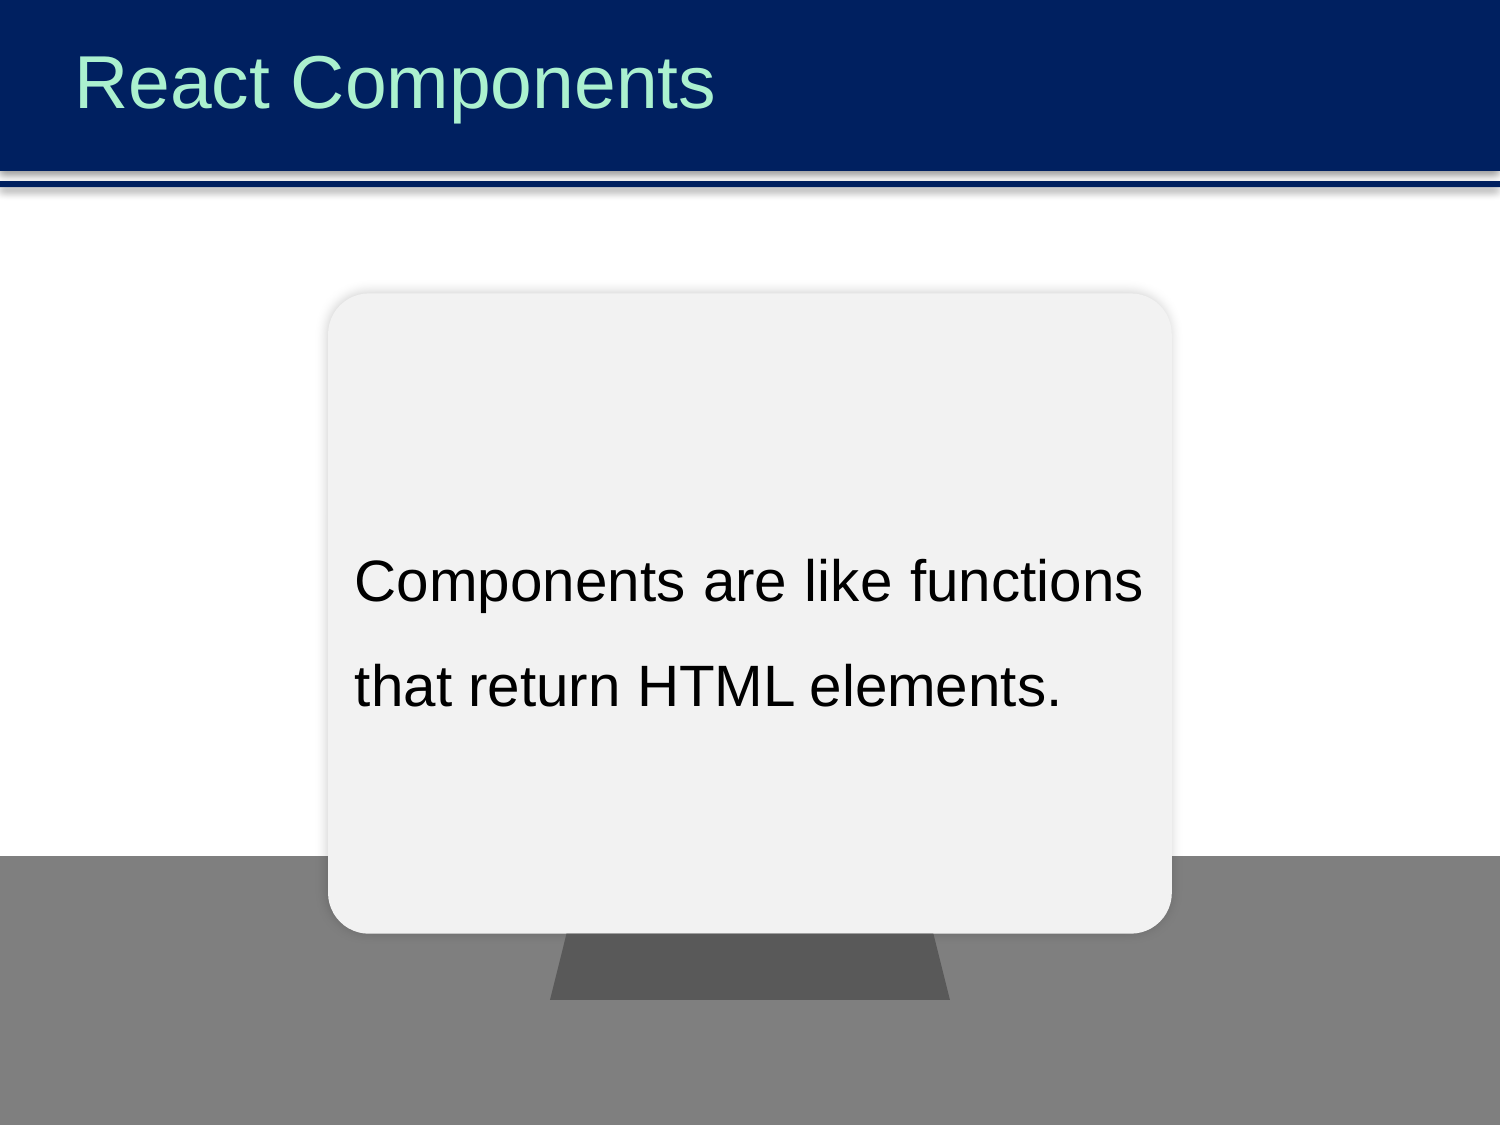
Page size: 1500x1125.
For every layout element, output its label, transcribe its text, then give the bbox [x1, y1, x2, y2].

title React Components [59, 0, 1500, 171]
text_box [0, 856, 1500, 1125]
text_box Components are like functions that return HTML elements. [328, 293, 1172, 934]
text_box [549, 933, 950, 1000]
